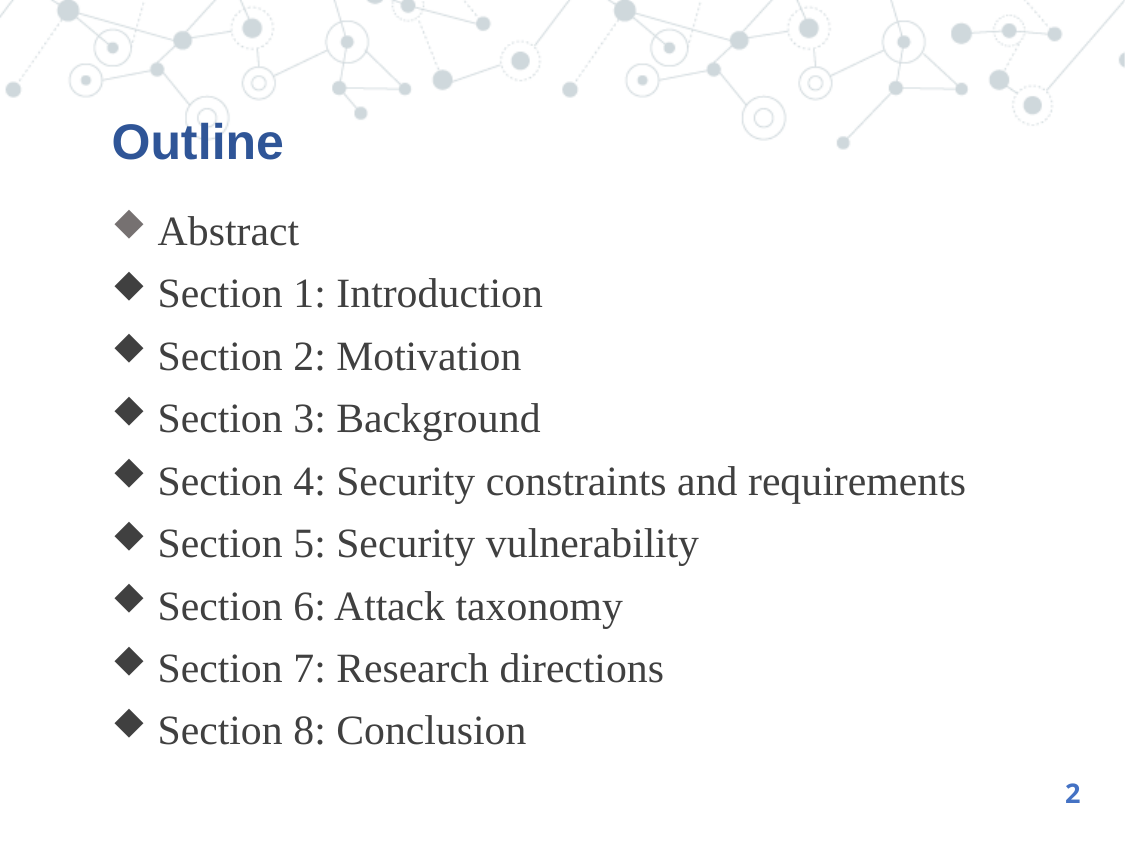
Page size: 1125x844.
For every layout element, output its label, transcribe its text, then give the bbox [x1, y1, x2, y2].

picture [0, 0, 1125, 186]
list Abstract Section 1: Introduction Section 2: Motivation Section 3: Background Section 4: Security constraints and requirements Section 5: Security vulnerability Section 6: Attack taxonomy Section 7: Research directions Section 8: Conclusion [96, 176, 1029, 742]
title Outline [96, 88, 1029, 176]
